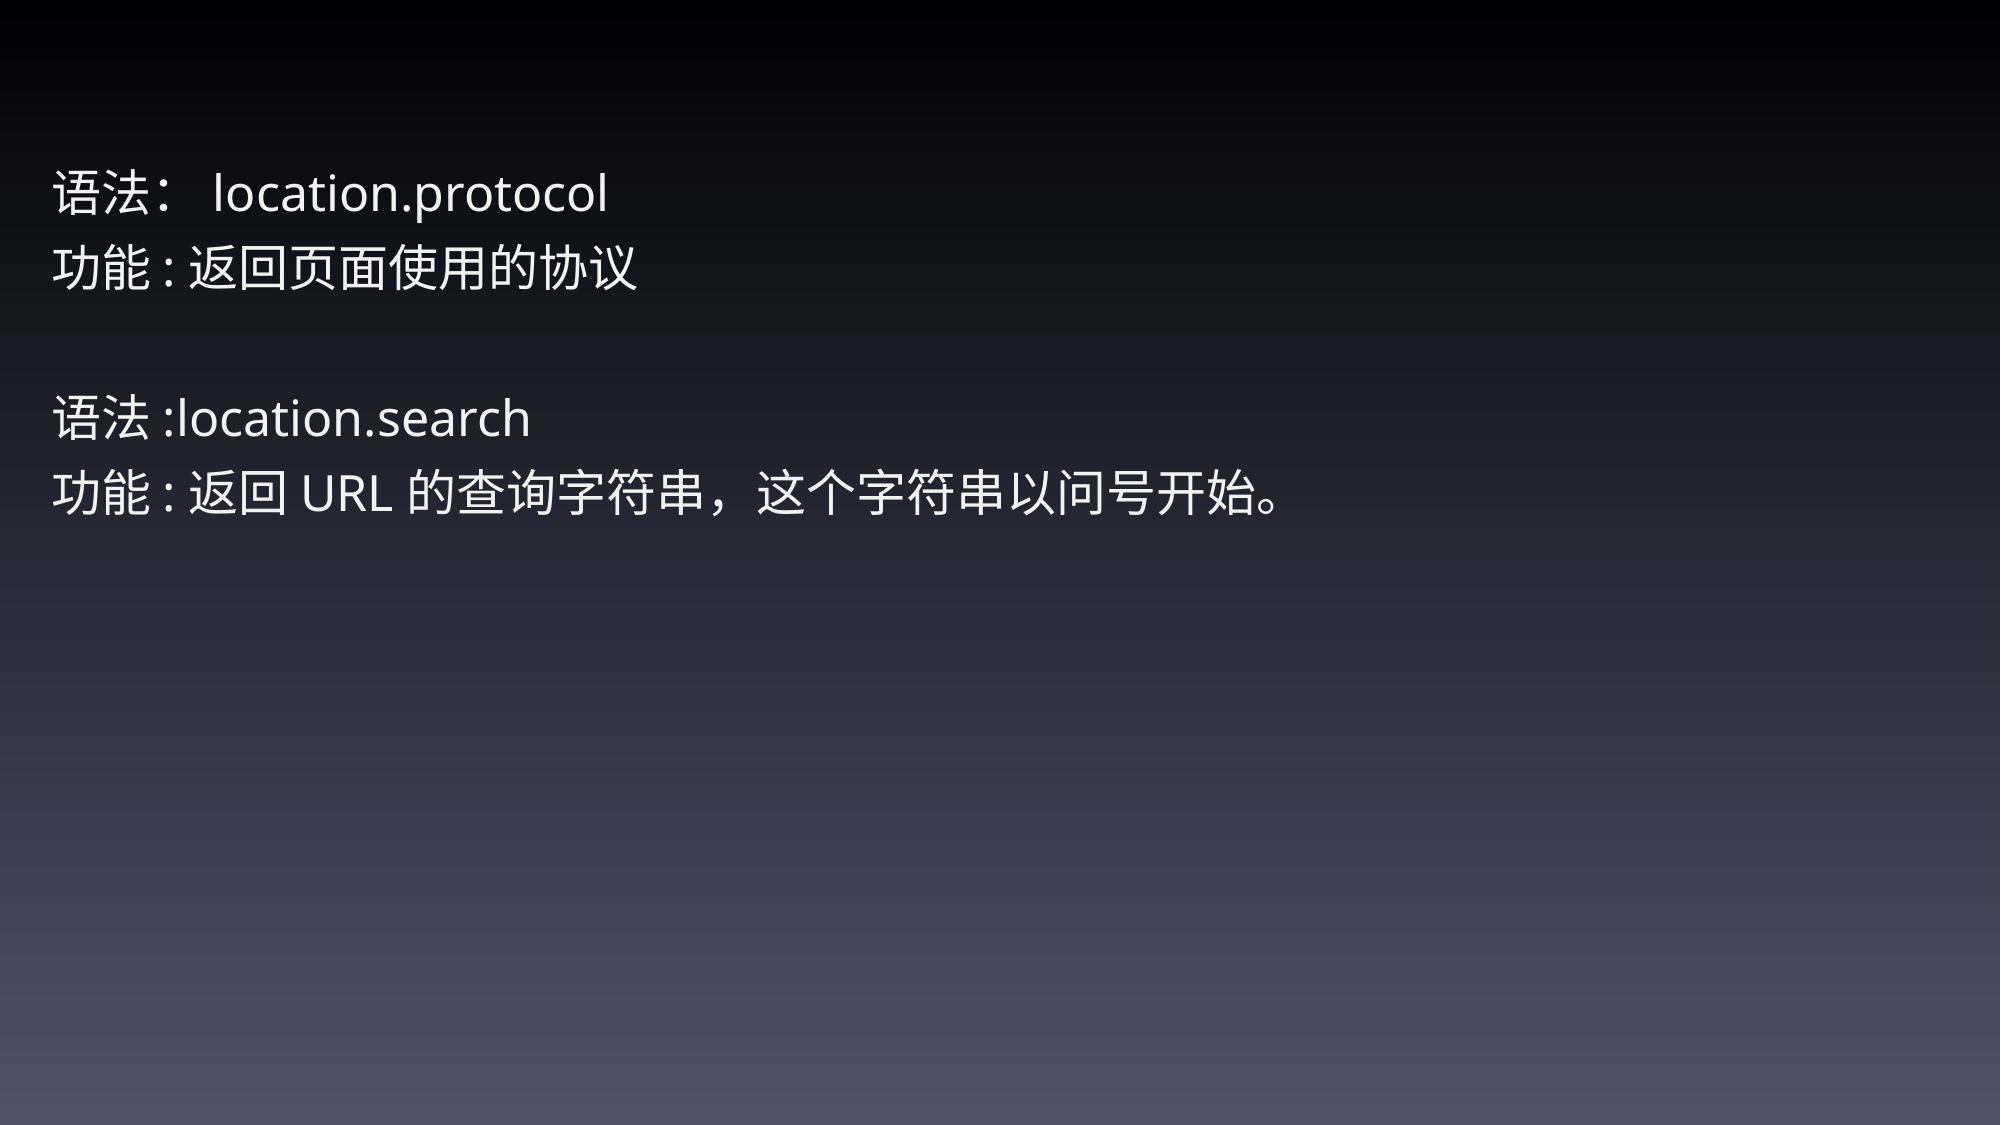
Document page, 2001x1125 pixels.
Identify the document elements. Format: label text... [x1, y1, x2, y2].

list 语法：location.protocol 功能:返回页面使用的协议 语法:location.search 功能:返回URL的查询字符串，这个字符串以问号开始。 [35, 80, 1761, 1067]
